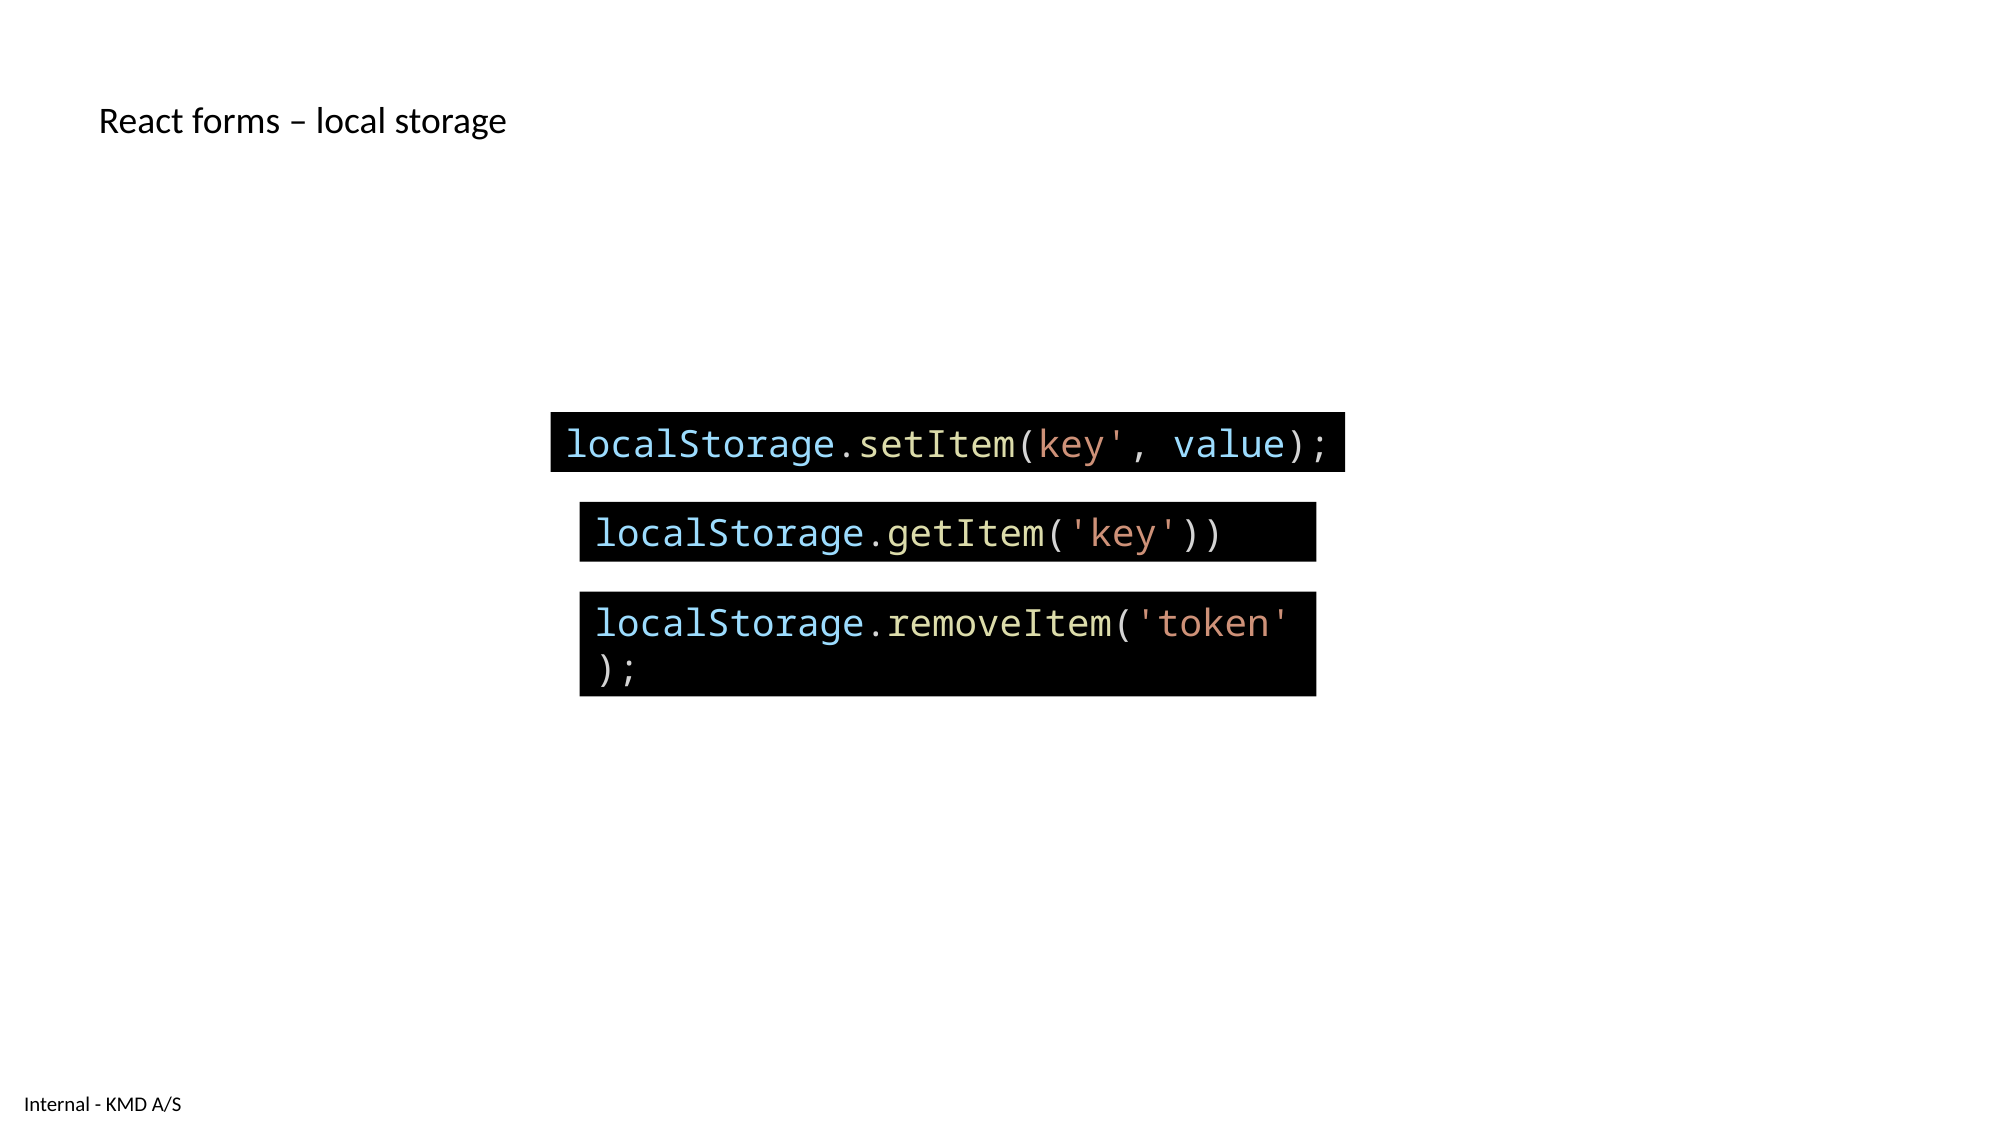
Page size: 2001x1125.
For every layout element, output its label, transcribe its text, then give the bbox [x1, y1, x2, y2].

text_box localStorage.setItem(key', value); [550, 412, 1346, 472]
text_box React forms – local storage [84, 88, 523, 148]
text_box localStorage.removeItem('token'); [579, 591, 1317, 697]
text_box localStorage.getItem('key')) [579, 501, 1317, 562]
